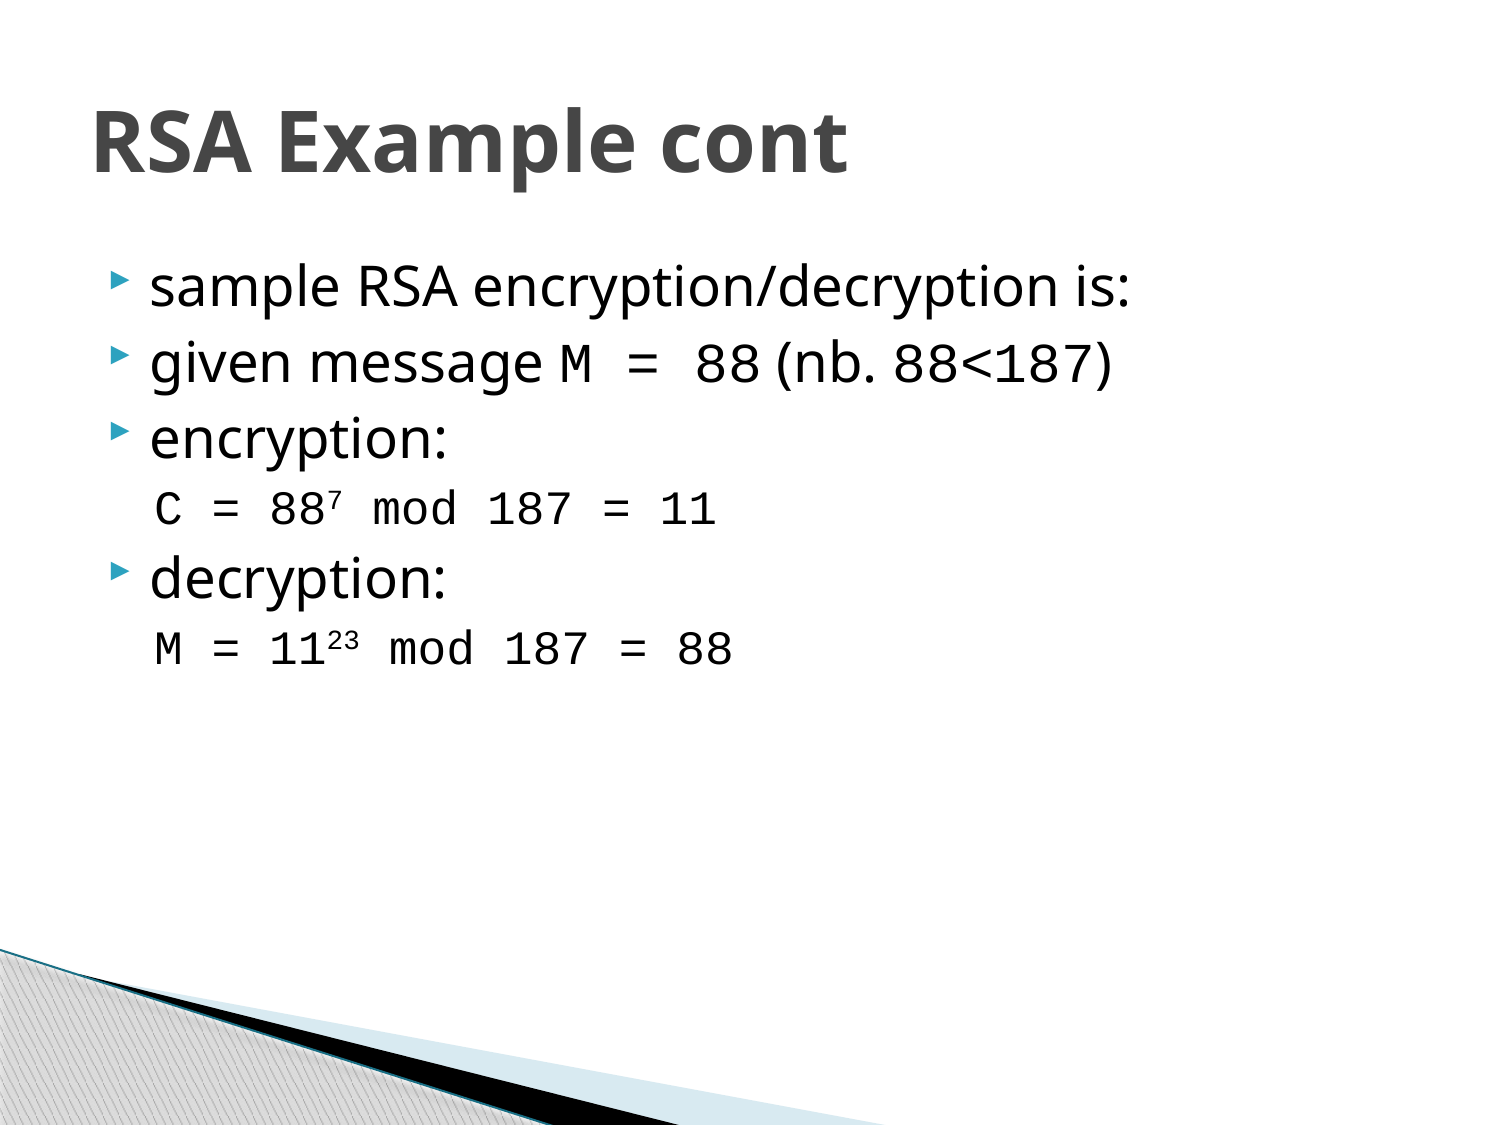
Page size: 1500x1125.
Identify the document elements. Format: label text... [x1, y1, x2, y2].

list sample RSA encryption/decryption is: given message M = 88 (nb. 88<187) encryption: C = 887 mod 187 = 11 decryption: M = 1123 mod 187 = 88 [75, 243, 1425, 986]
title RSA Example cont [75, 45, 1425, 233]
